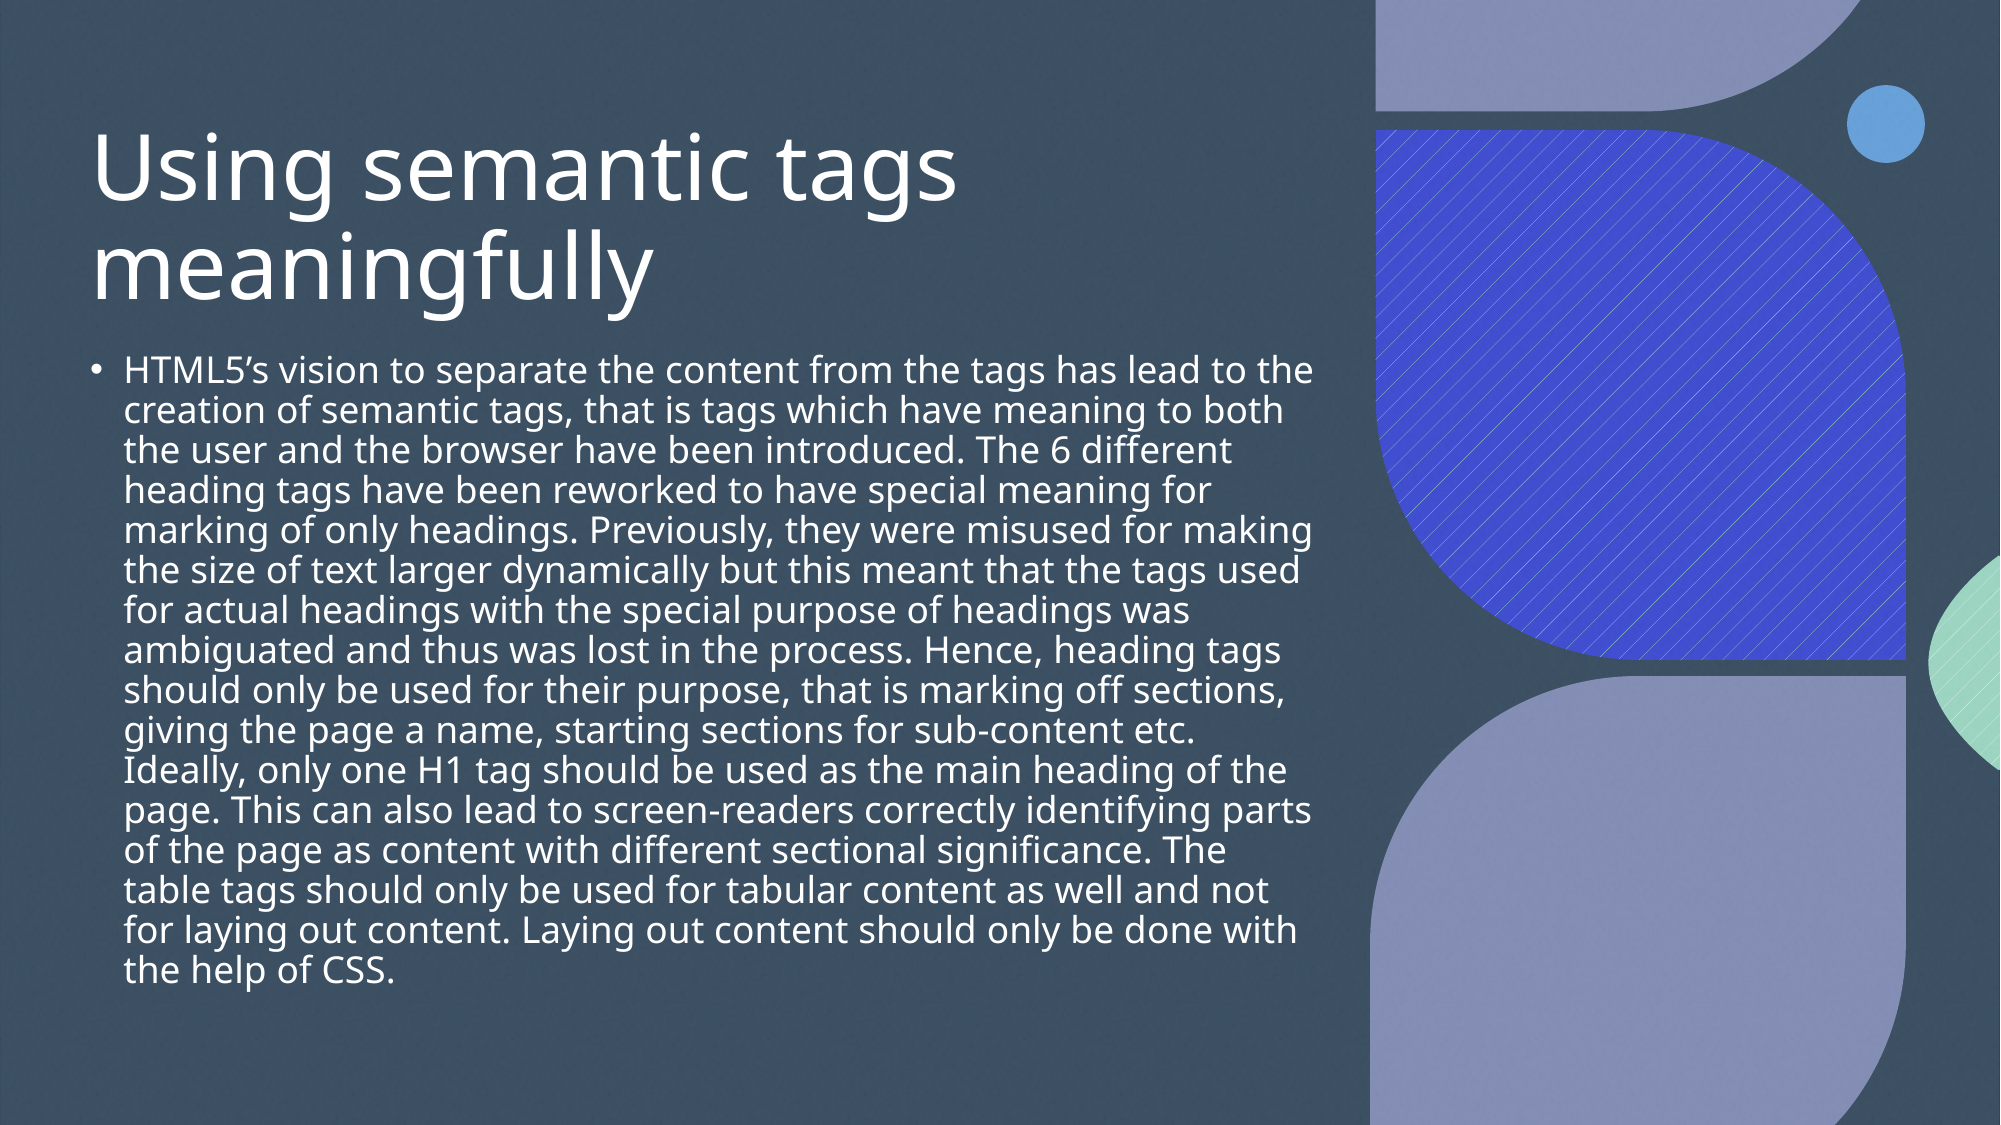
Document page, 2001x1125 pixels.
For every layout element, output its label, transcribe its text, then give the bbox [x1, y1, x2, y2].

list HTML5’s vision to separate the content from the tags has lead to the creation of semantic tags, that is tags which have meaning to both the user and the browser have been introduced. The 6 different heading tags have been reworked to have special meaning for marking of only headings. Previously, they were misused for making the size of text larger dynamically but this meant that the tags used for actual headings with the special purpose of headings was ambiguated and thus was lost in the process. Hence, heading tags should only be used for their purpose, that is marking off sections, giving the page a name, starting sections for sub-content etc. Ideally, only one H1 tag should be used as the main heading of the page. This can also lead to screen-readers correctly identifying parts of the page as content with different sectional significance. The table tags should only be used for tabular content as well and not for laying out content. Laying out content should only be done with the help of CSS. [75, 343, 1336, 1014]
title Using semantic tags meaningfully [75, 109, 1336, 327]
